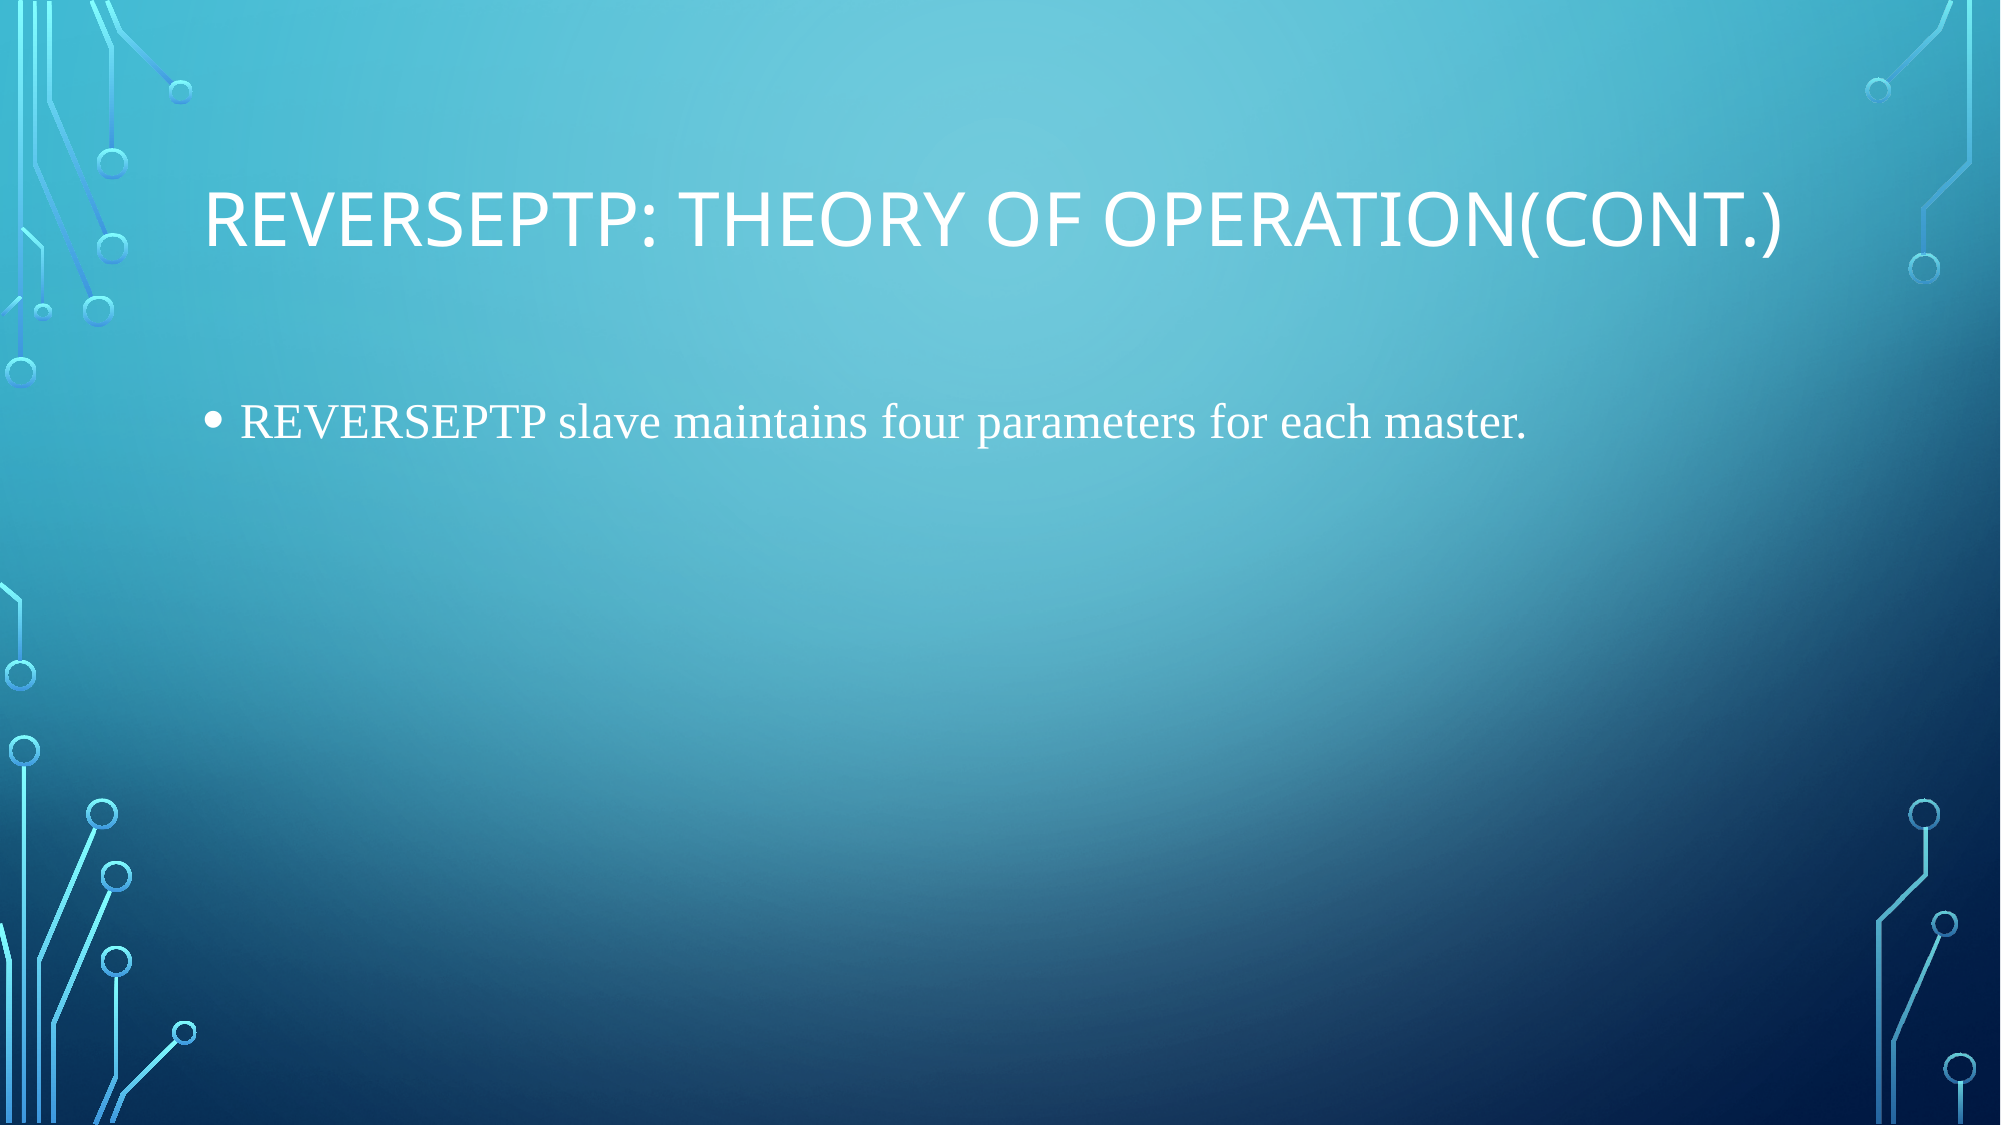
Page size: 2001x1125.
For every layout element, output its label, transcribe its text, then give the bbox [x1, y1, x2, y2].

title ReversePTP: Theory of operation(cont.) [187, 101, 1813, 344]
